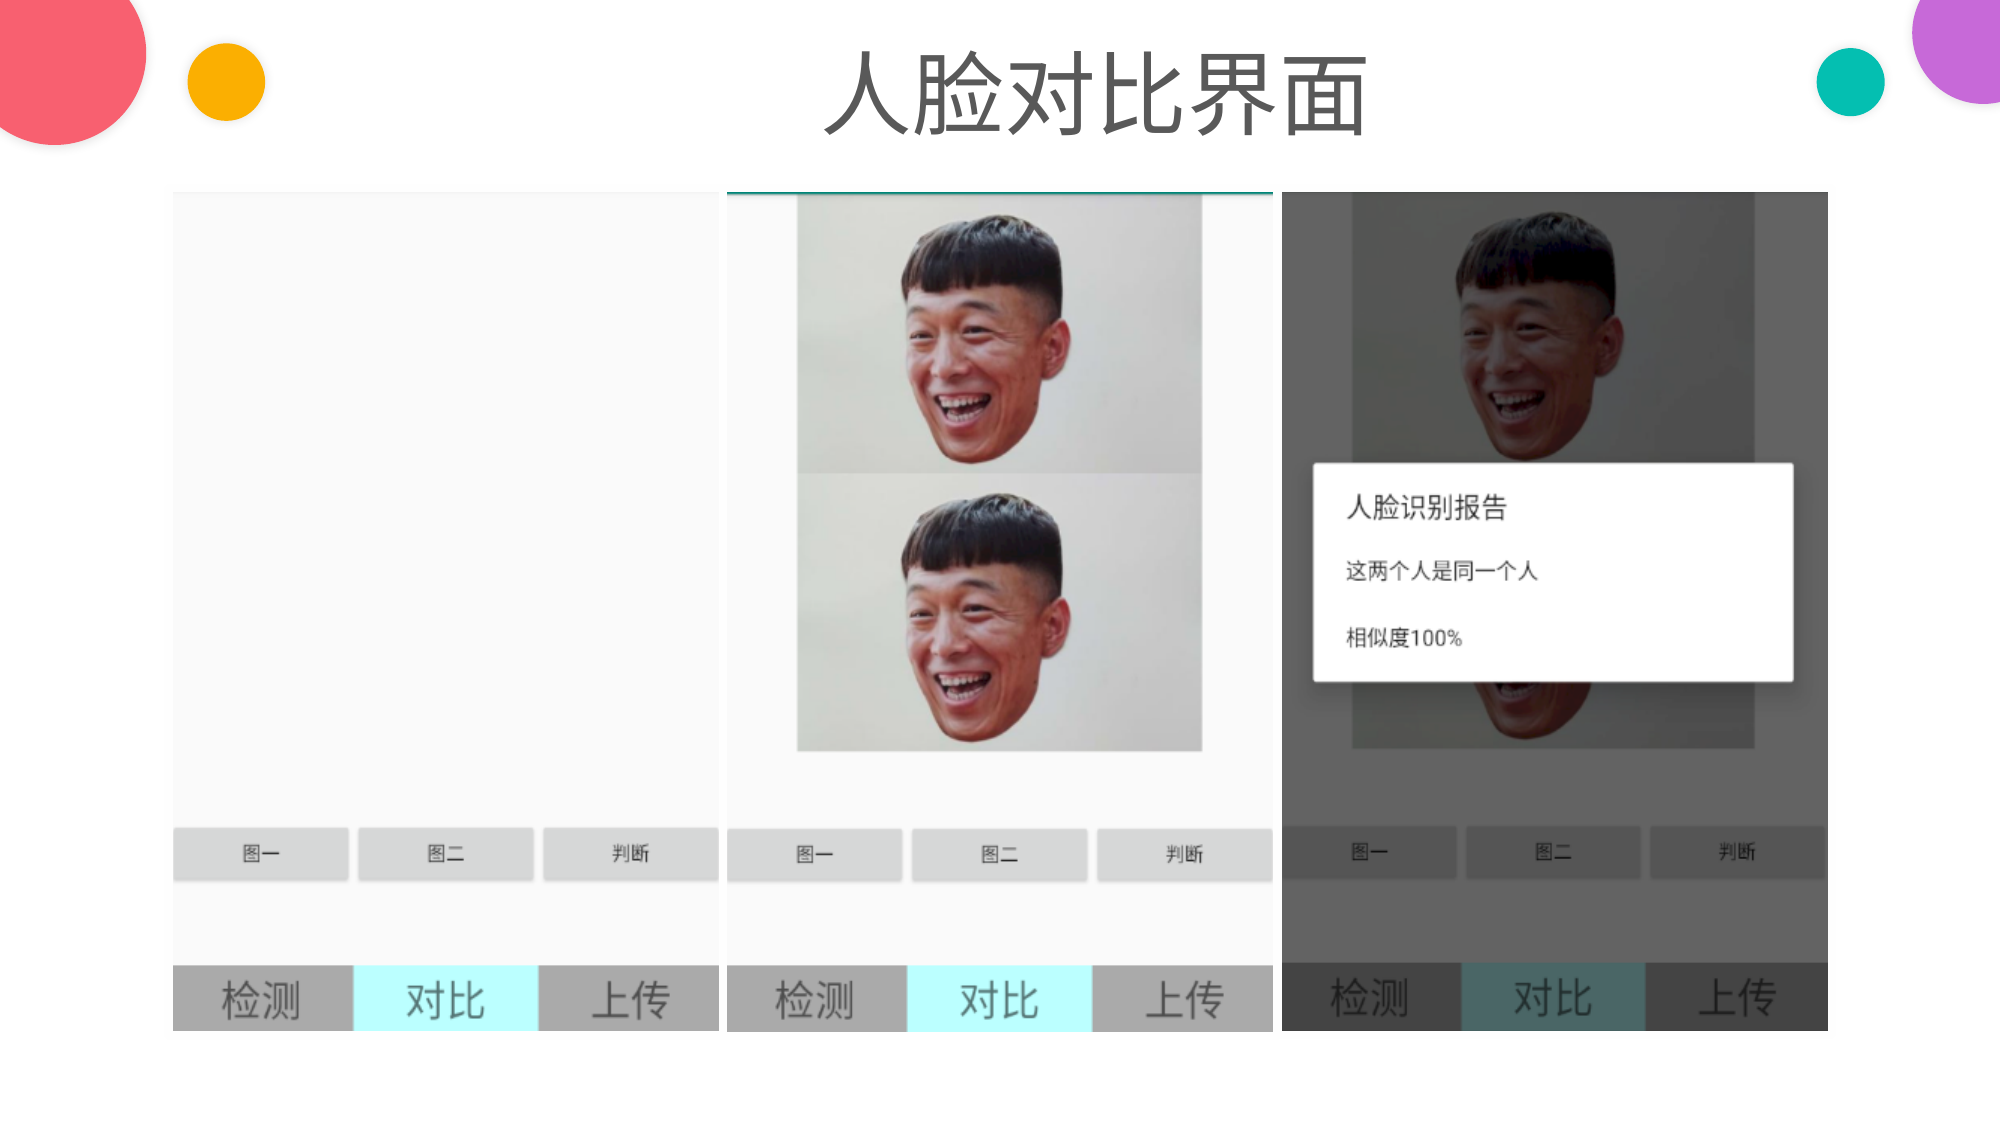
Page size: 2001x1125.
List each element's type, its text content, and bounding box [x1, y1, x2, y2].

text_box [0, 0, 148, 147]
text_box [186, 42, 267, 122]
text_box 人脸对比界面 [806, 29, 1387, 155]
text_box [1911, 0, 2000, 105]
text_box [1815, 47, 1886, 118]
text_box [168, 188, 724, 1036]
text_box [1277, 188, 1833, 1036]
text_box [723, 188, 1278, 1037]
